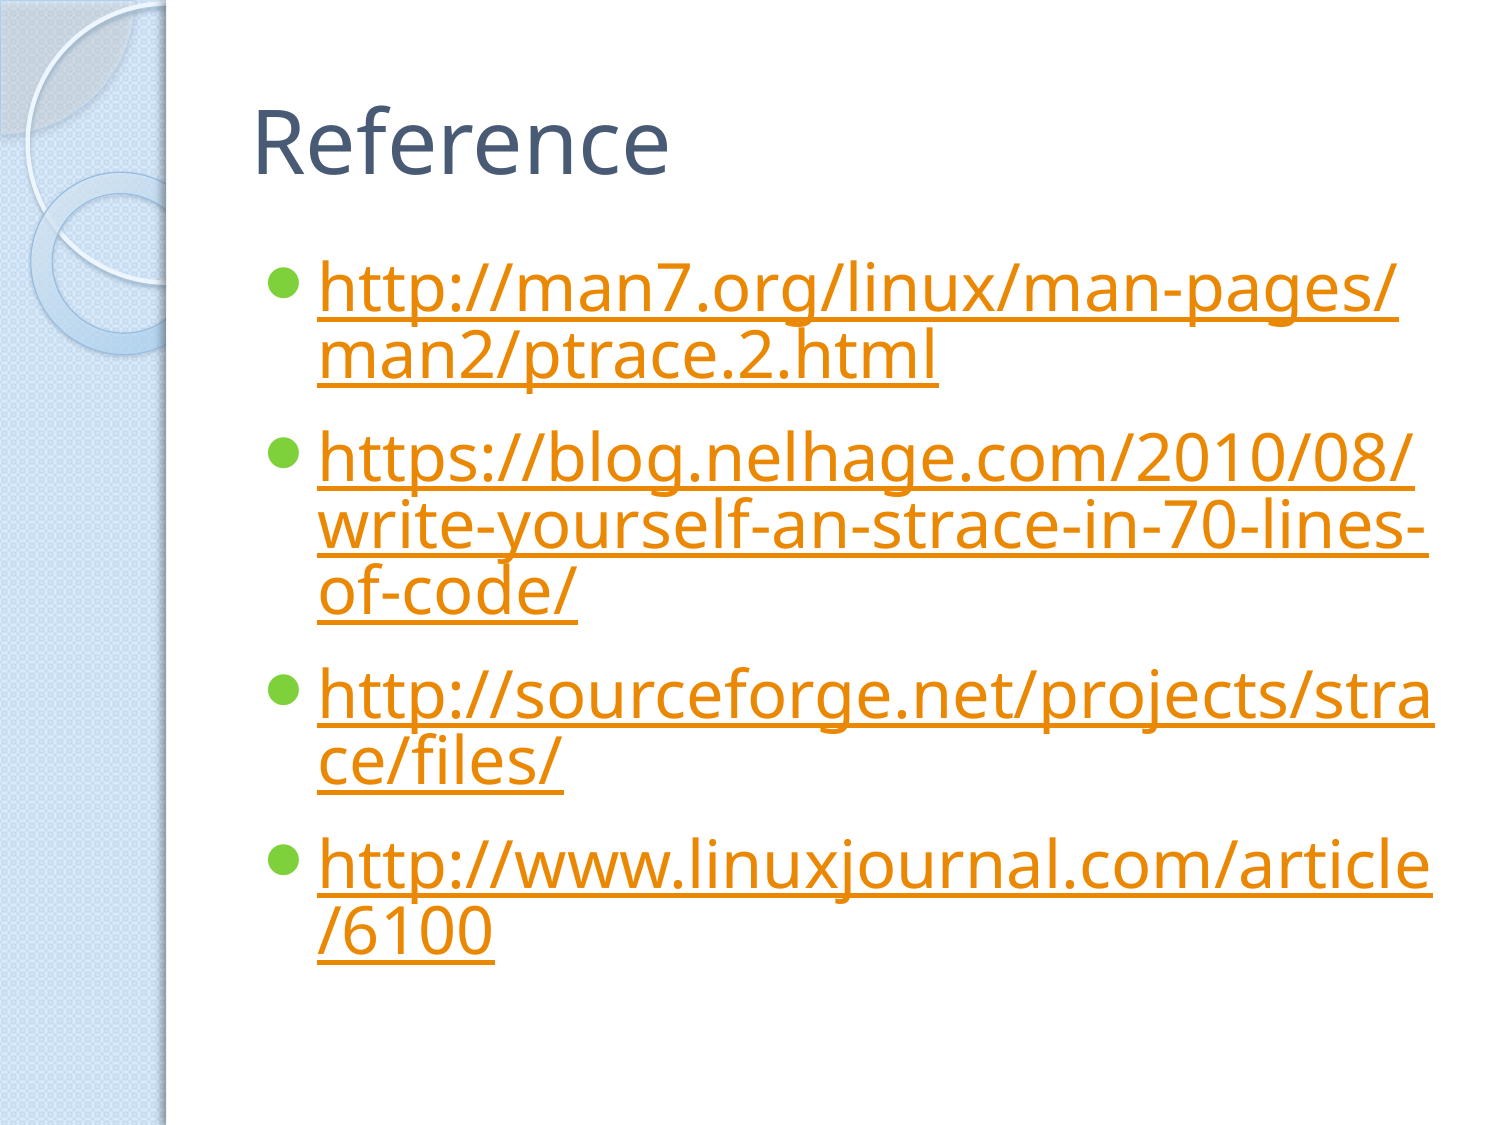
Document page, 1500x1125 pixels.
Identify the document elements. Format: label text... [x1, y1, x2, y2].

list http://man7.org/linux/man-pages/man2/ptrace.2.html https://blog.nelhage.com/2010/08/write-yourself-an-strace-in-70-lines-of-code/ http://sourceforge.net/projects/strace/files/ http://www.linuxjournal.com/article/6100 [235, 237, 1466, 1025]
title Reference [235, 45, 1466, 233]
